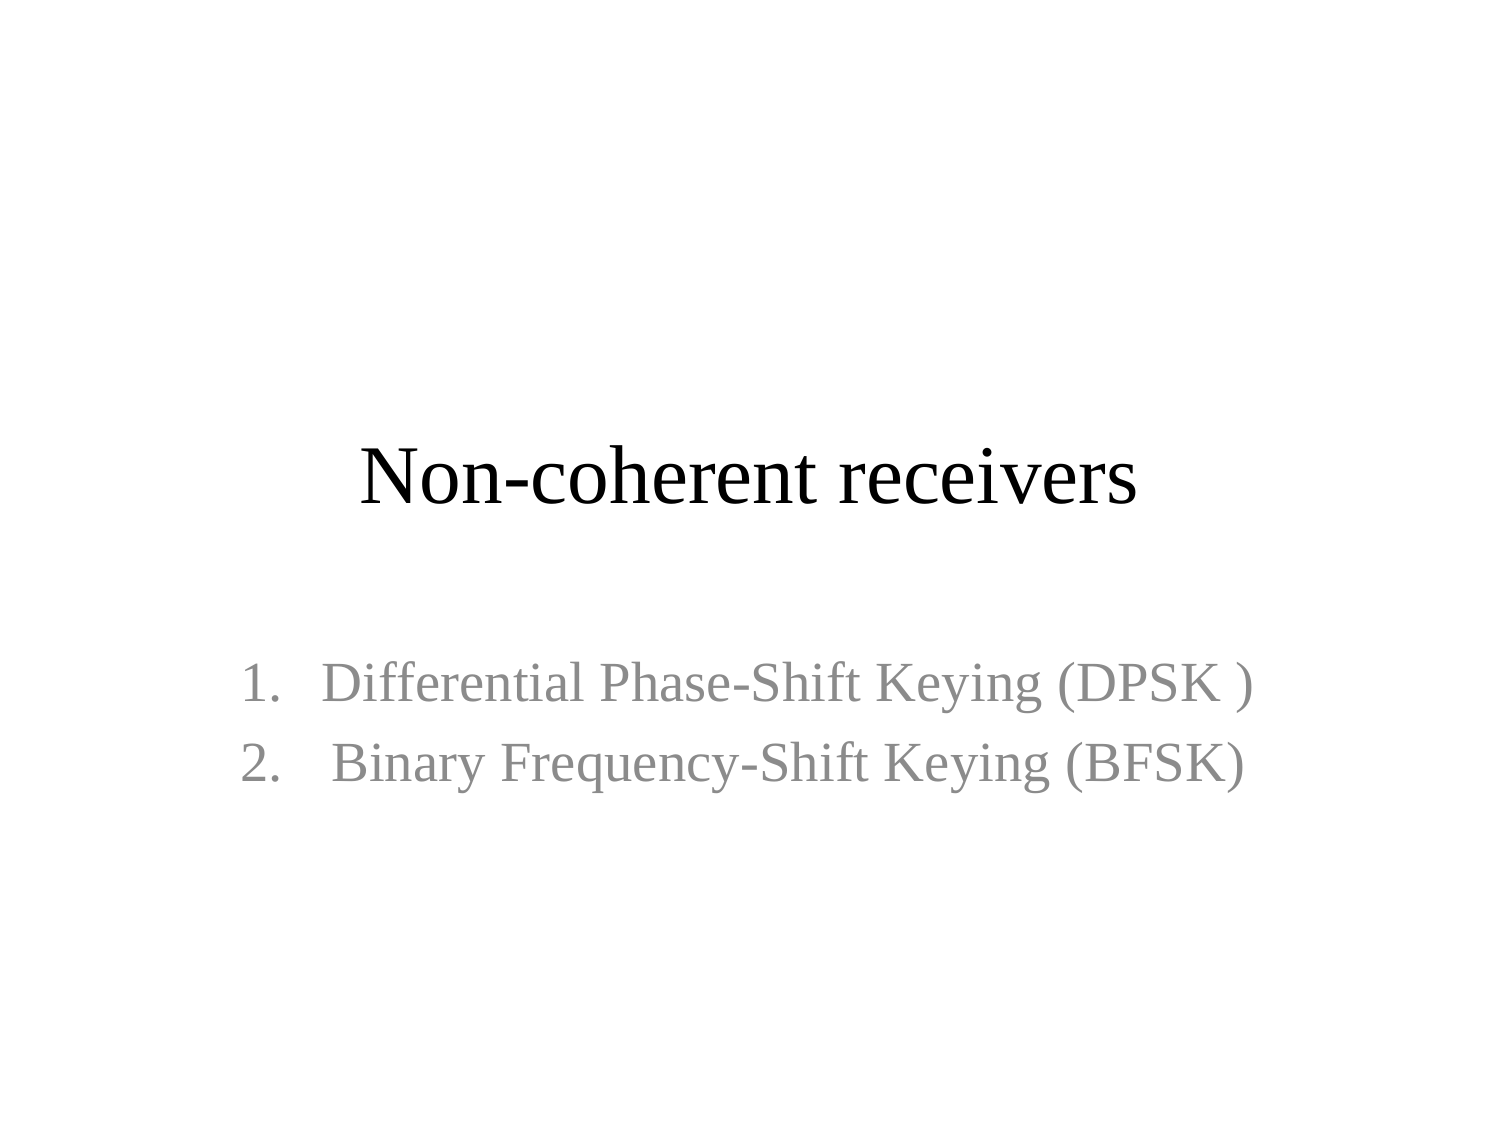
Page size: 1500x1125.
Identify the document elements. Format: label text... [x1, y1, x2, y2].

title Non-coherent receivers [112, 349, 1388, 591]
subtitle Differential Phase-Shift Keying (DPSK ) Binary Frequency-Shift Keying (BFSK) [225, 637, 1275, 925]
